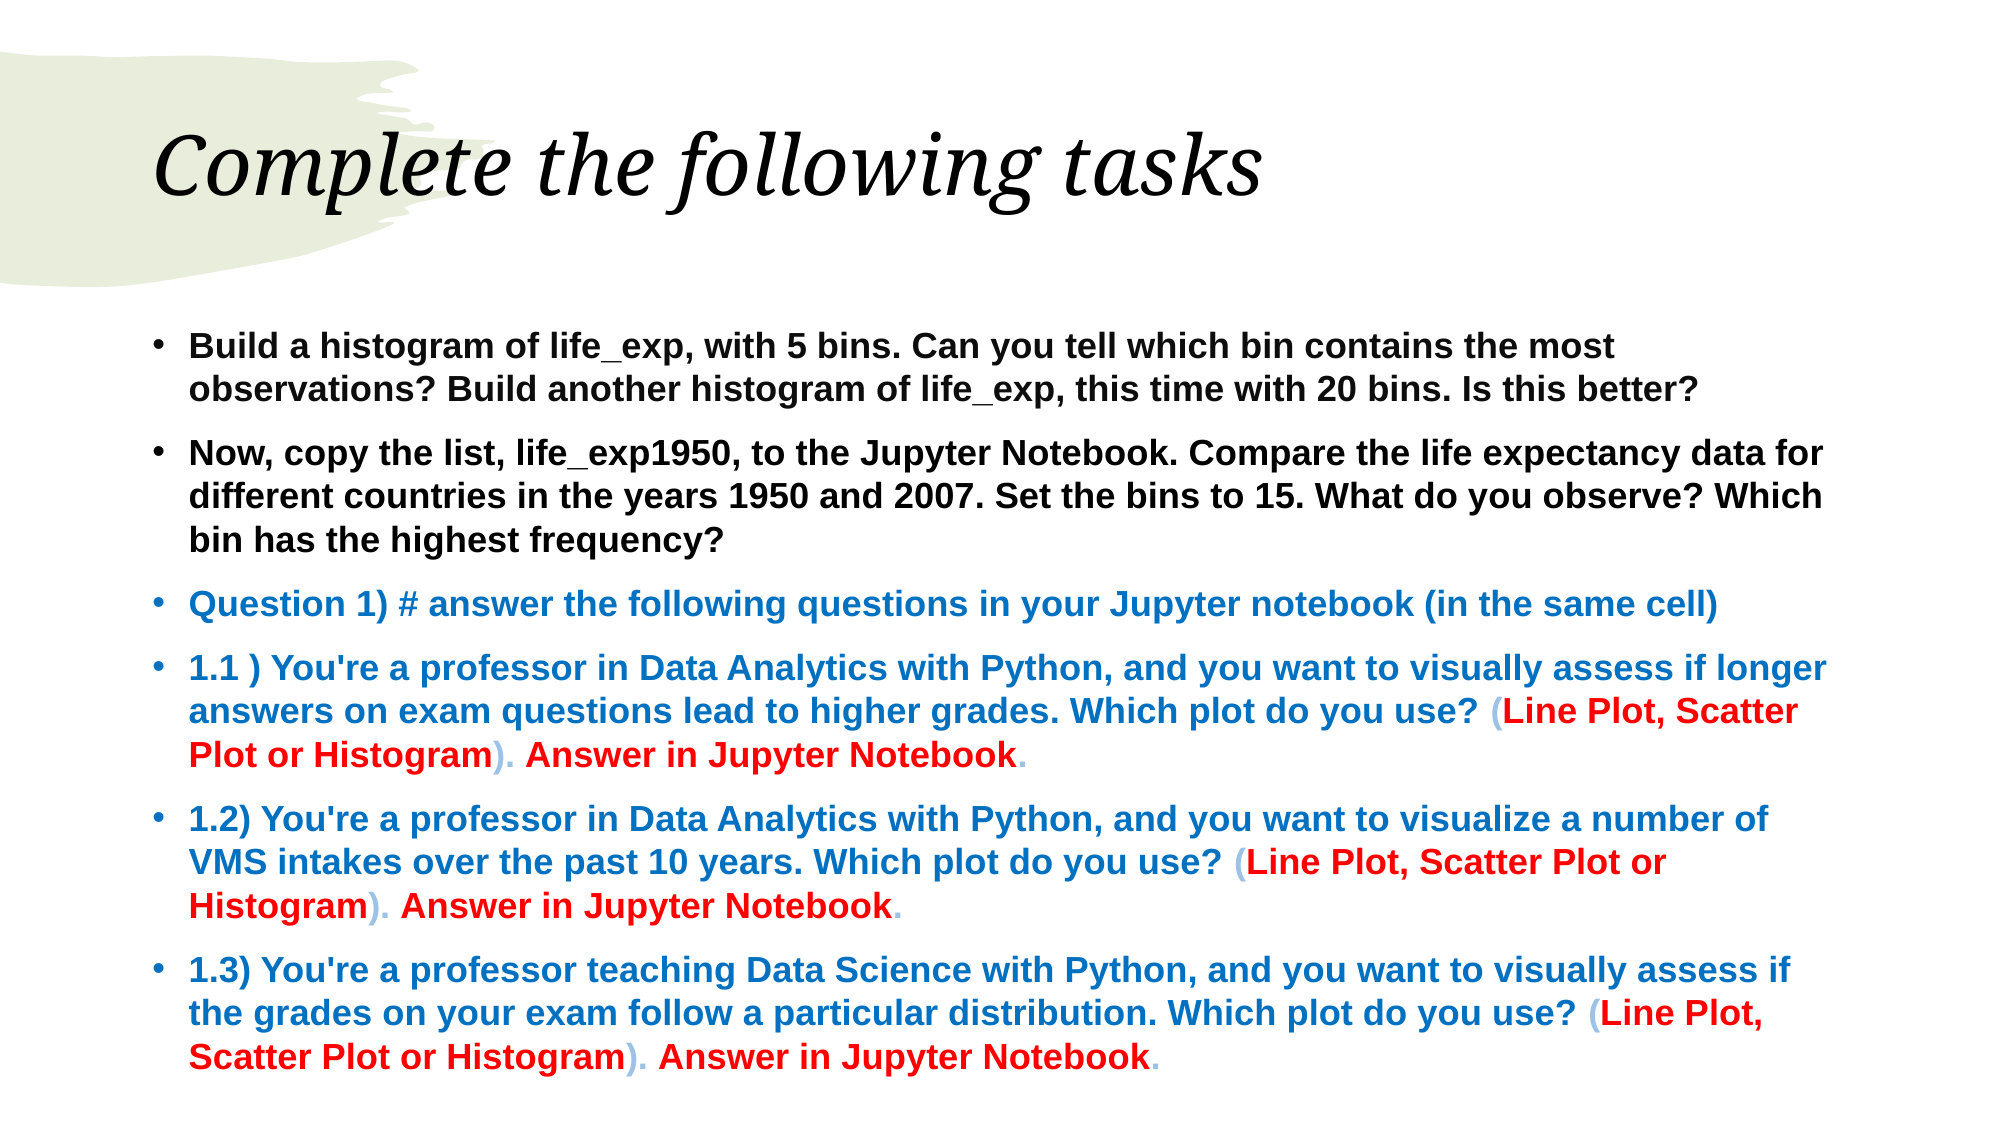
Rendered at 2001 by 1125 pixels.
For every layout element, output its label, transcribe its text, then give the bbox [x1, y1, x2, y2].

title Complete the following tasks [137, 59, 1863, 250]
list Build a histogram of life_exp, with 5 bins. Can you tell which bin contains the most observations? Build another histogram of life_exp, this time with 20 bins. Is this better? Now, copy the list, life_exp1950, to the Jupyter Notebook. Compare the life expectancy data for different countries in the years 1950 and 2007. Set the bins to 15. What do you observe? Which bin has the highest frequency? Question 1) # answer the following questions in your Jupyter notebook (in the same cell) 1.1 ) You're a professor in Data Analytics with Python, and you want to visually assess if longer answers on exam questions lead to higher grades. Which plot do you use? (Line Plot, Scatter Plot or Histogram). Answer in Jupyter Notebook. 1.2) You're a professor in Data Analytics with Python, and you want to visualize a number of VMS intakes over the past 10 years. Which plot do you use? (Line Plot, Scatter Plot or Histogram). Answer in Jupyter Notebook. 1.3) You're a professor teaching Data Science with Python, and you want to visually assess if the grades on your exam follow a particular distribution. Which plot do you use? (Line Plot, Scatter Plot or Histogram). Answer in Jupyter Notebook. [137, 250, 1863, 1084]
